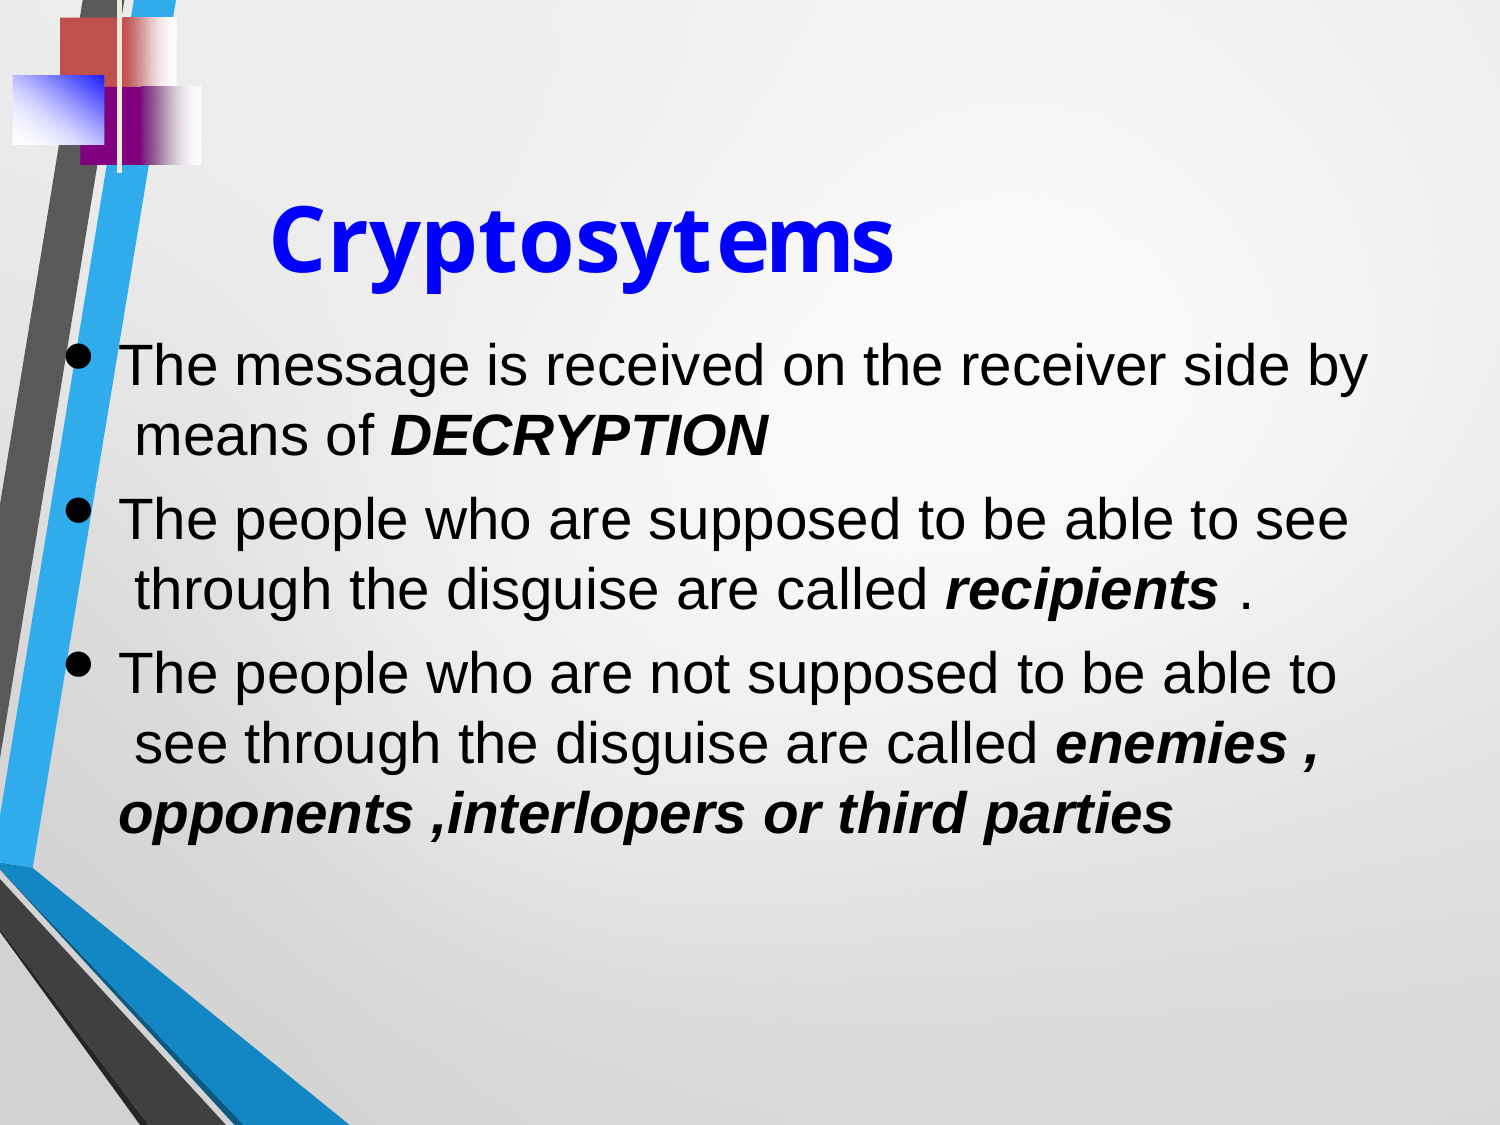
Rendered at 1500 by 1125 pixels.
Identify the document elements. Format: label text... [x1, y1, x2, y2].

text_box [80, 86, 119, 165]
text_box [60, 17, 119, 86]
text_box The message is received on the receiver side by means of DECRYPTION The people who are supposed to be able to see through the disguise are called recipients . The people who are not supposed to be able to see through the disguise are called enemies , opponents ,interlopers or third parties [60, 324, 1374, 845]
text_box [120, 86, 141, 165]
text_box [141, 86, 202, 165]
text_box [122, 17, 177, 86]
title Cryptosytems [262, 139, 900, 324]
text_box [12, 75, 105, 145]
